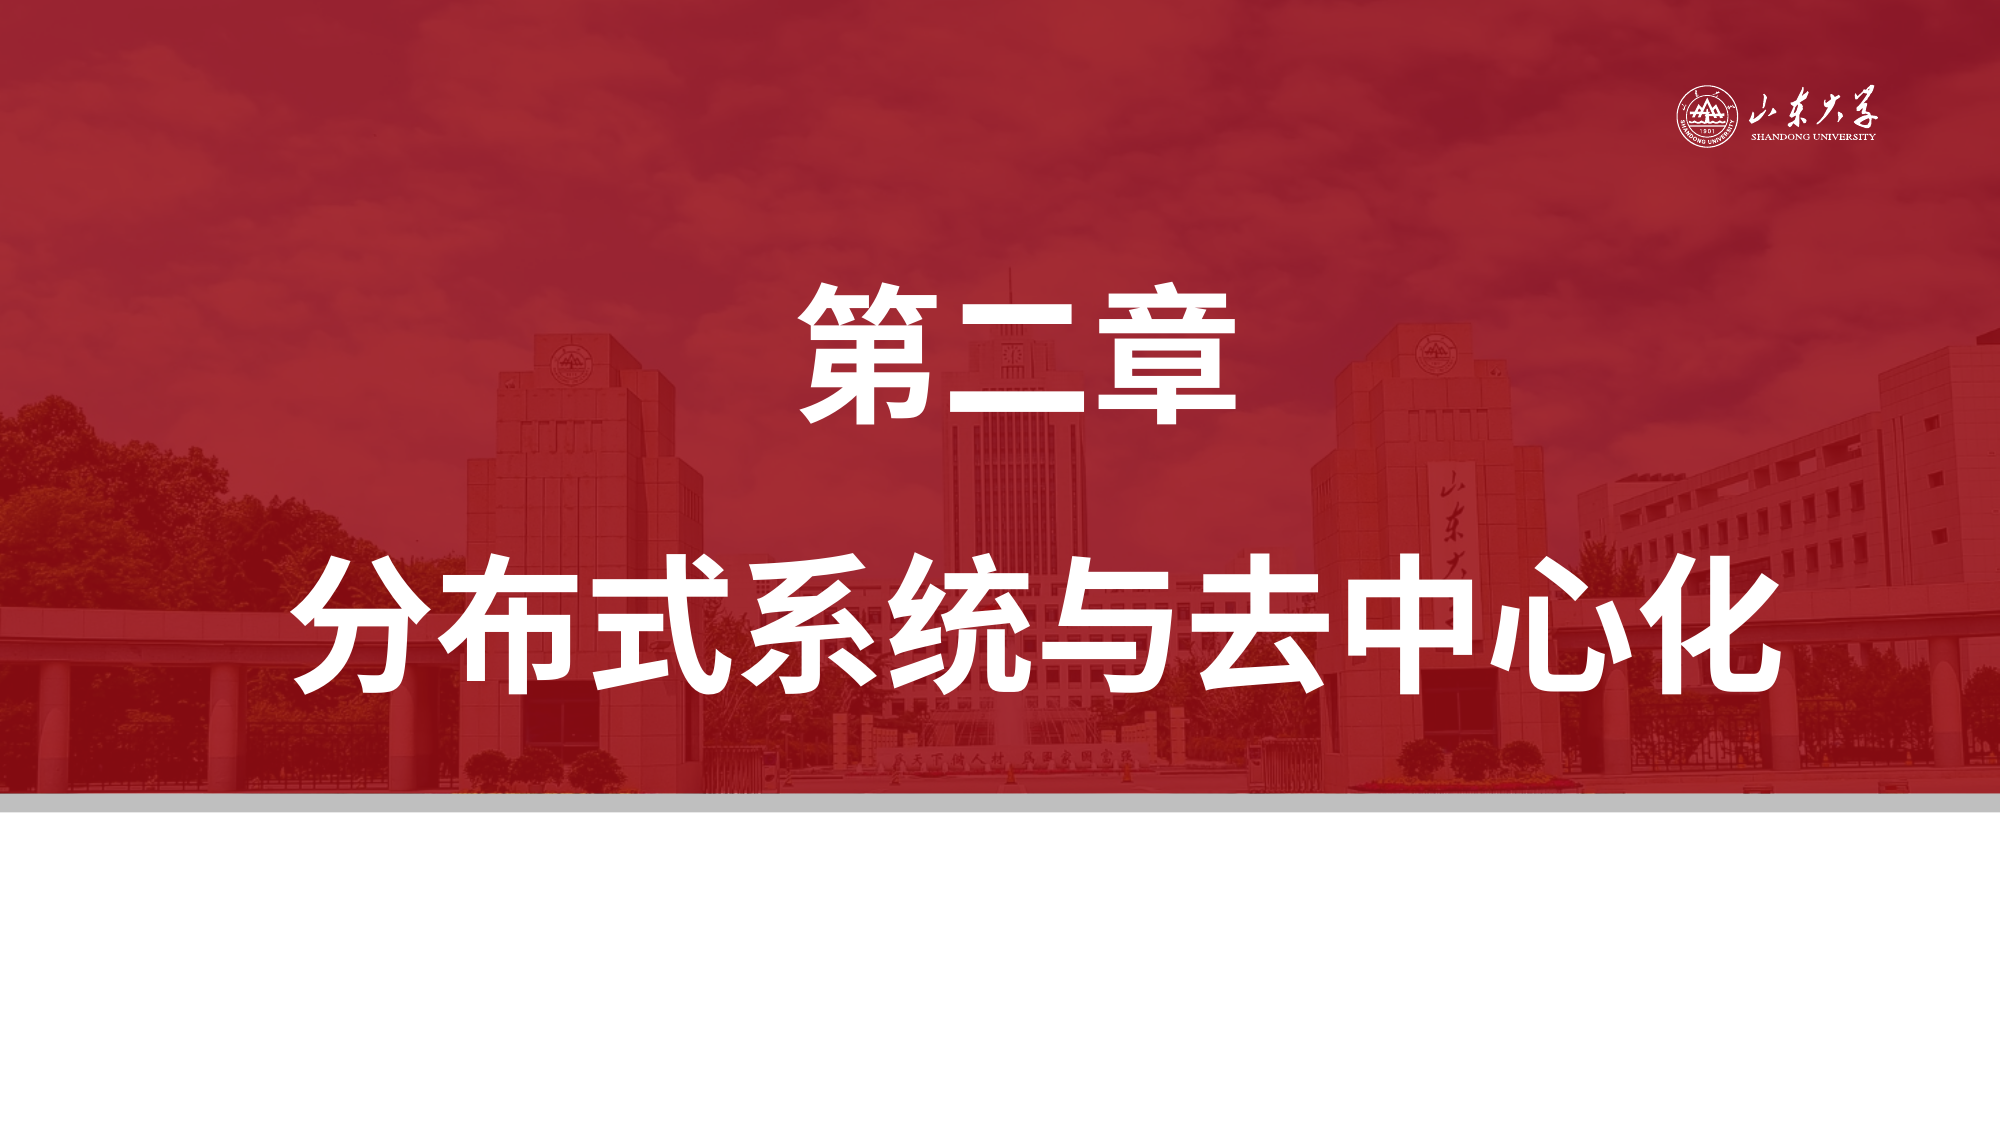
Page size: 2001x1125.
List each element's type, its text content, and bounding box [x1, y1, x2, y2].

text_box 第二章 分布式系统与去中心化 [140, 164, 1930, 720]
